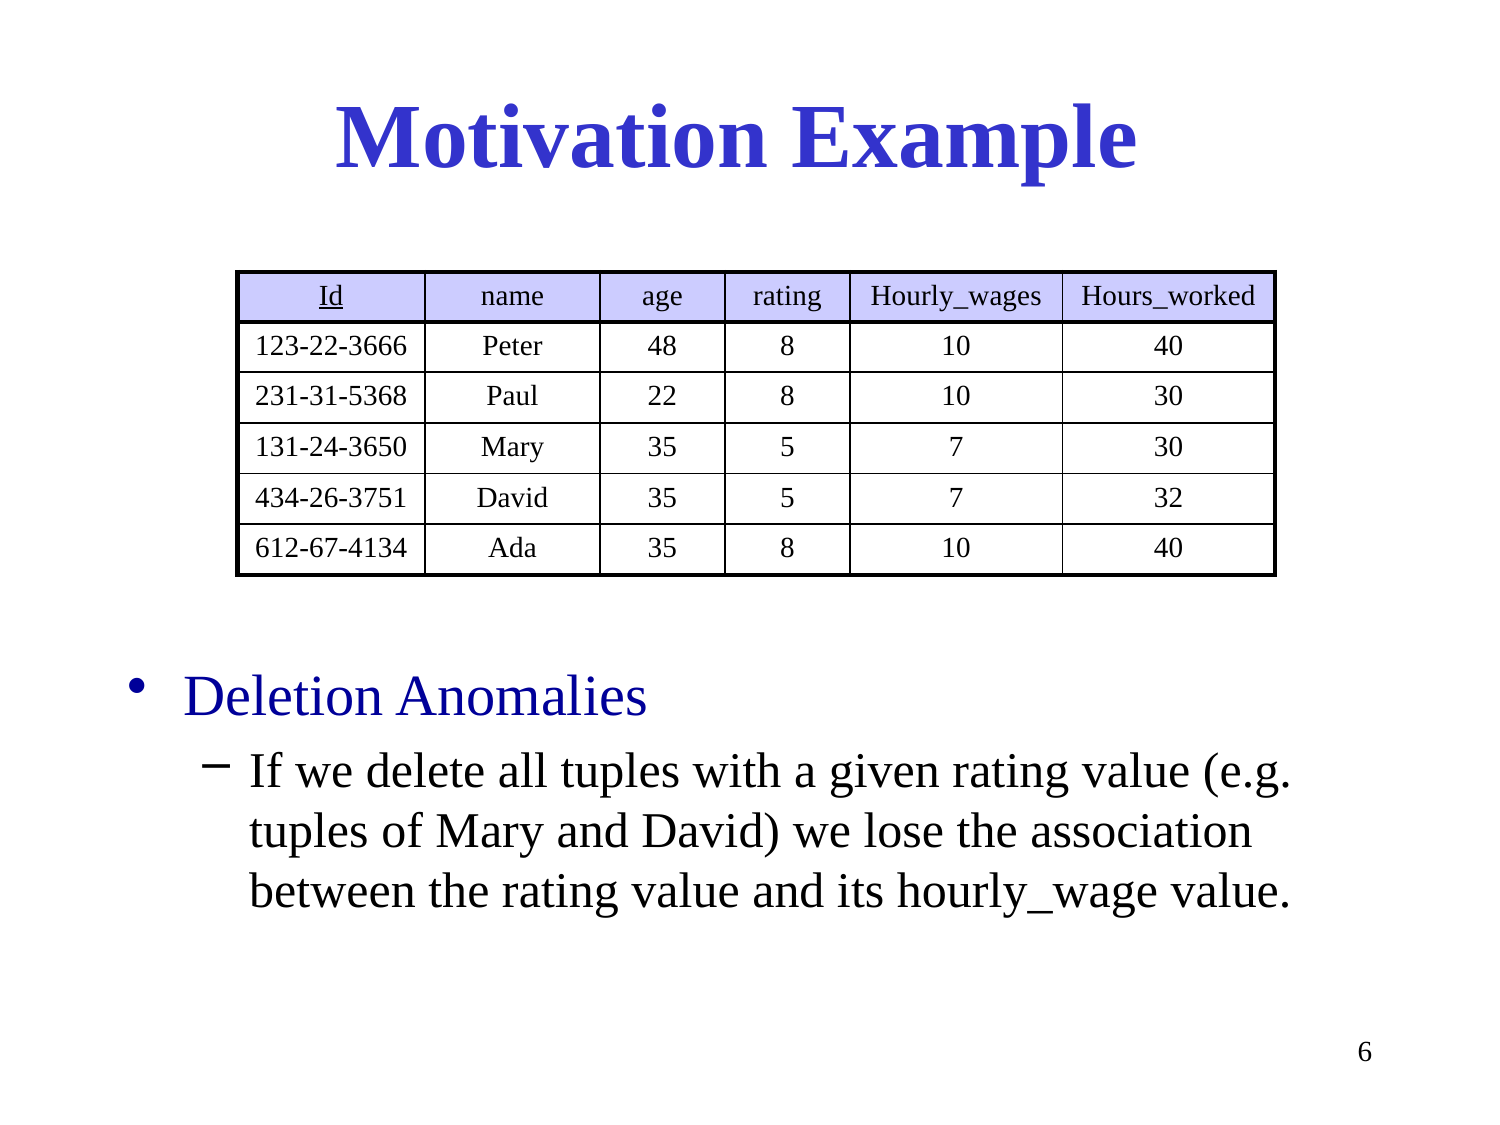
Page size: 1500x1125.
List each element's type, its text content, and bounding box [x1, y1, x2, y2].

table_cell Mary [426, 424, 599, 473]
table_cell 7 [851, 424, 1062, 473]
table_cell 48 [601, 324, 724, 371]
table_cell 30 [1063, 373, 1273, 422]
title Motivation Example [99, 37, 1376, 226]
text_box Deletion Anomalies If we delete all tuples with a given rating value (e.g. tuples of Mary and David) we lose the association between the rating value and its hourly_wage value. [112, 650, 1388, 1000]
table_cell 40 [1063, 324, 1273, 371]
table_cell 32 [1063, 474, 1273, 523]
table_cell 10 [851, 373, 1062, 422]
table_cell 40 [1063, 525, 1273, 573]
table_header Hourly_wages [851, 274, 1062, 320]
table_header name [426, 274, 599, 320]
table_cell 7 [851, 474, 1062, 523]
table_cell 612-67-4134 [240, 525, 424, 573]
table_cell 8 [726, 373, 849, 422]
table_cell 35 [601, 525, 724, 573]
table_cell 35 [601, 424, 724, 473]
table_header Hours_worked [1063, 274, 1273, 320]
table_cell Paul [426, 373, 599, 422]
table_cell 8 [726, 324, 849, 371]
table_cell 434-26-3751 [240, 474, 424, 523]
table_cell 5 [726, 474, 849, 523]
table_cell David [426, 474, 599, 523]
table_cell 35 [601, 474, 724, 523]
slide_number 6 [1074, 1024, 1388, 1101]
table_cell 131-24-3650 [240, 424, 424, 473]
table_header Id [240, 274, 424, 320]
table_cell 123-22-3666 [240, 324, 424, 371]
table_cell 231-31-5368 [240, 373, 424, 422]
table_cell 10 [851, 324, 1062, 371]
table_header age [601, 274, 724, 320]
table_cell Ada [426, 525, 599, 573]
table_header rating [726, 274, 849, 320]
table_cell 30 [1063, 424, 1273, 473]
table_cell 10 [851, 525, 1062, 573]
table_cell 8 [726, 525, 849, 573]
table_cell 5 [726, 424, 849, 473]
table_cell 22 [601, 373, 724, 422]
table_cell Peter [426, 324, 599, 371]
